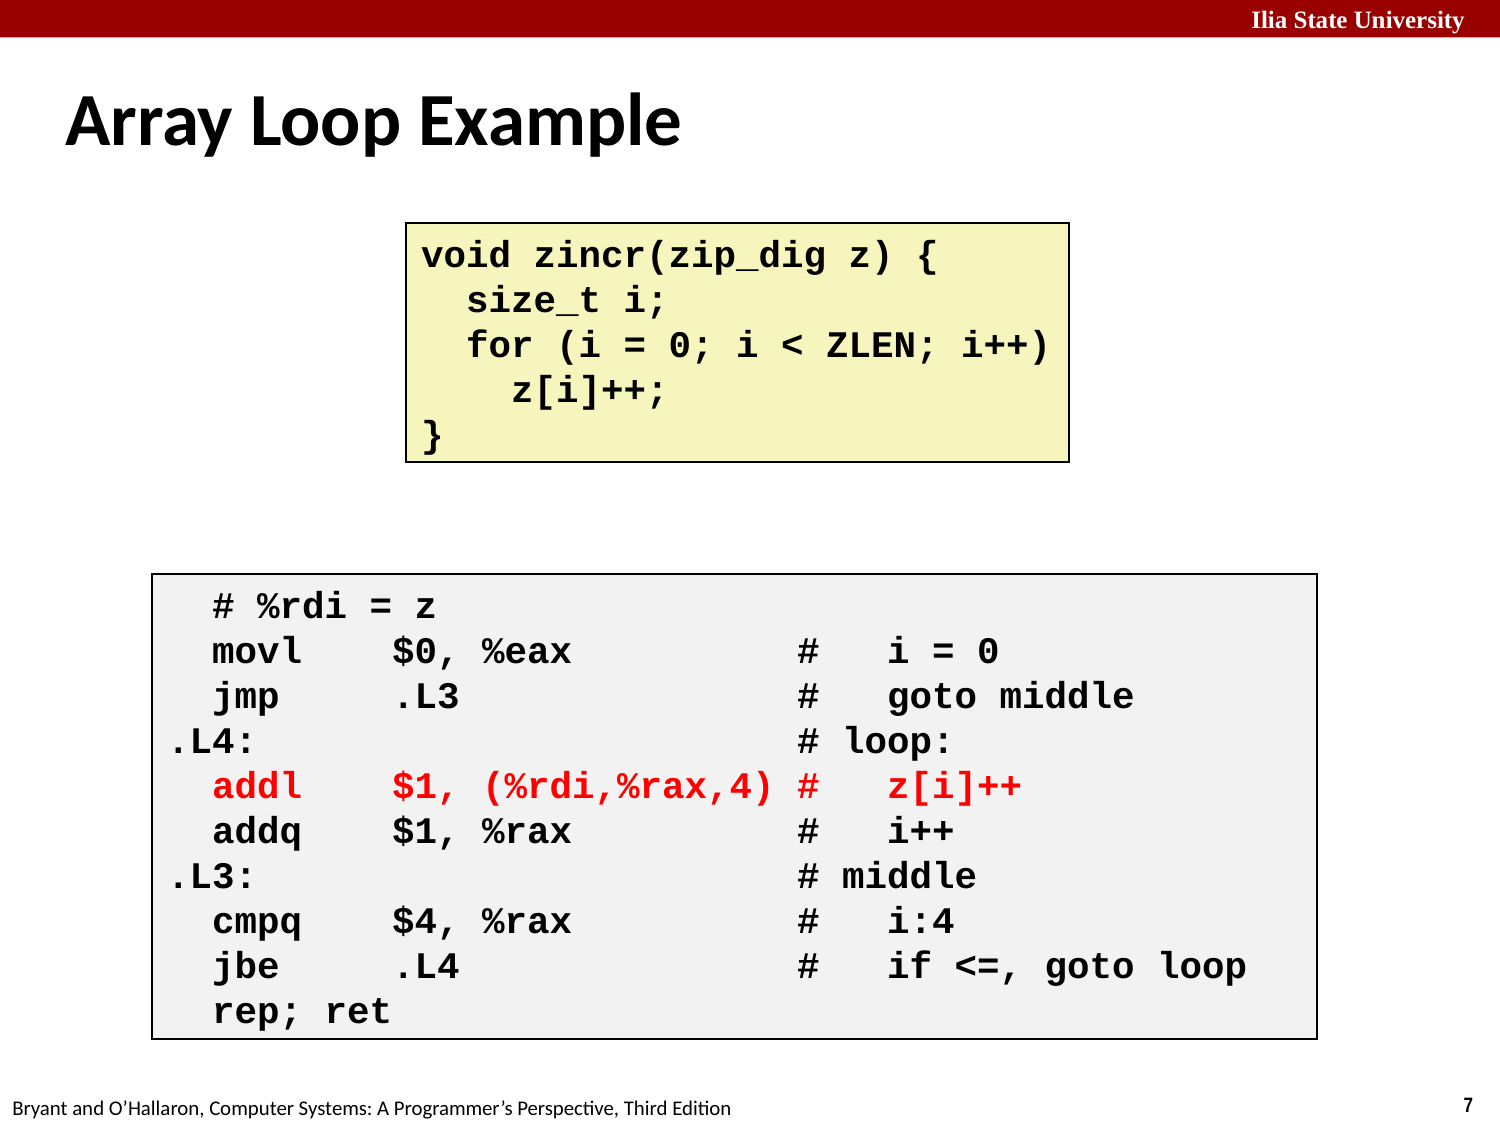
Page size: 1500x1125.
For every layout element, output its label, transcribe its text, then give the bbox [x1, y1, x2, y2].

title Array Loop Example [50, 68, 1425, 163]
text_box # %rdi = z movl $0, %eax # i = 0 jmp .L3 # goto middle .L4: # loop: addl $1, (%rdi,%rax,4) # z[i]++ addq $1, %rax # i++ .L3: # middle cmpq $4, %rax # i:4 jbe .L4 # if <=, goto loop rep; ret [152, 574, 1317, 1039]
text_box void zincr(zip_dig z) { size_t i; for (i = 0; i < ZLEN; i++) z[i]++; } [406, 222, 1069, 463]
